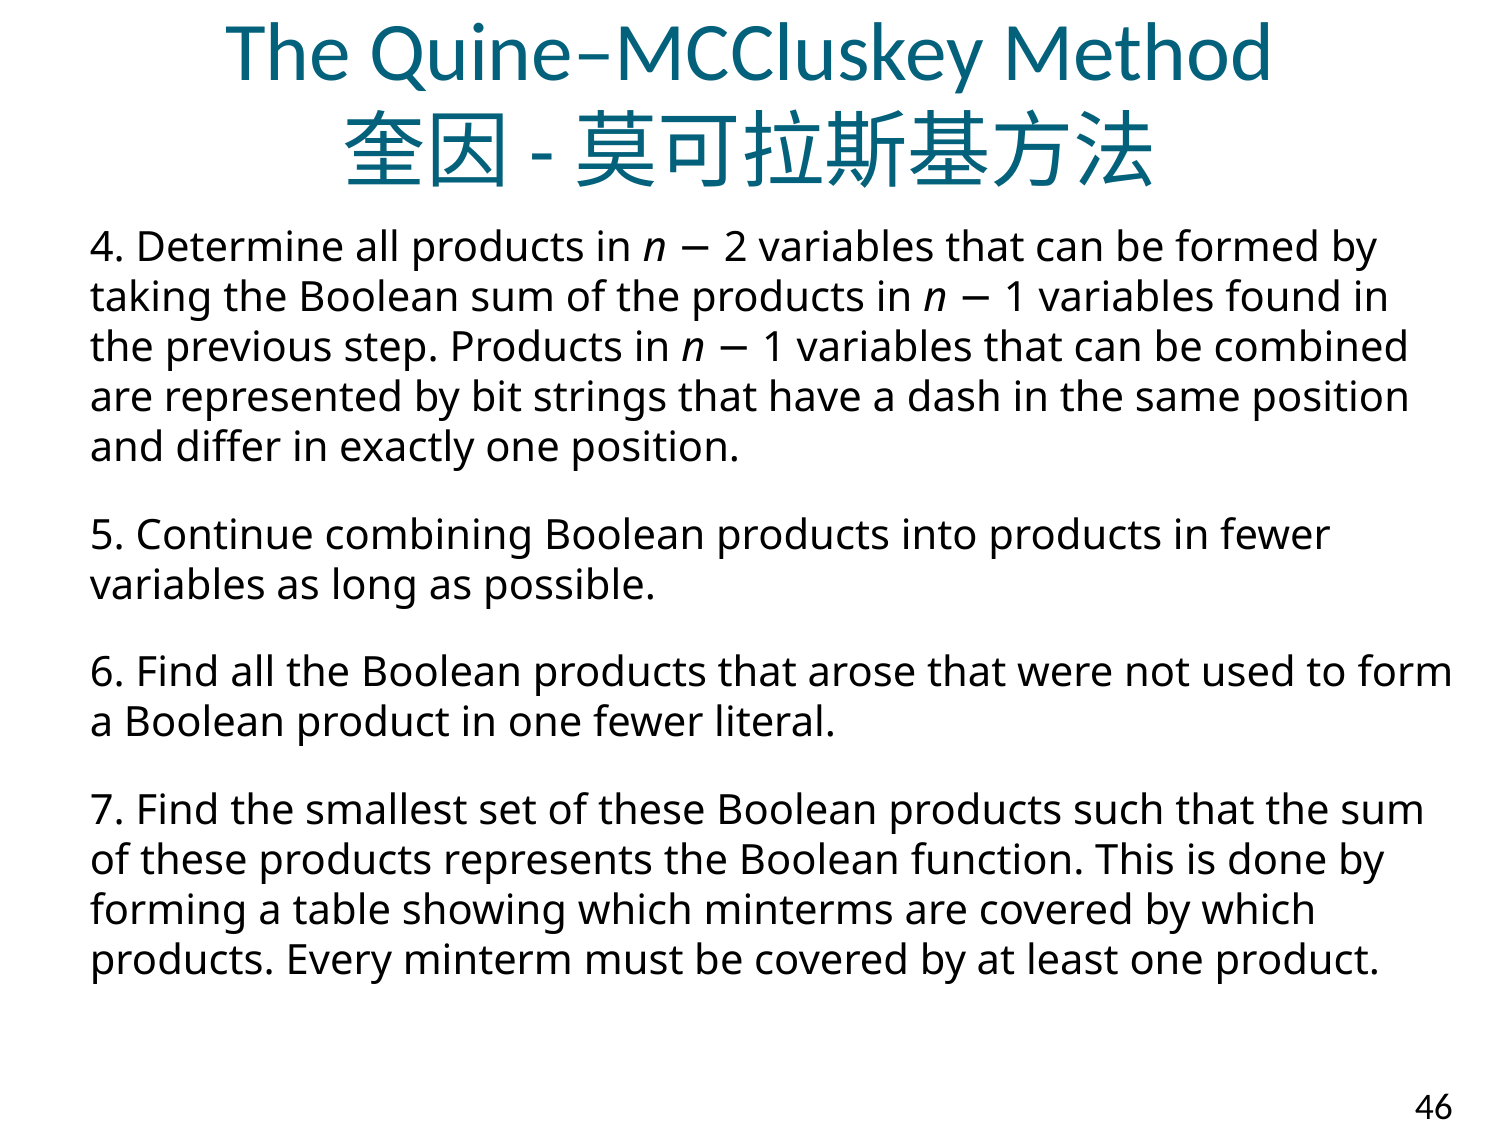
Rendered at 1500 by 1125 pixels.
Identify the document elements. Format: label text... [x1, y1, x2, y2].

title The Quine–MCCluskey Method 奎因-莫可拉斯基方法 [0, 0, 1500, 195]
list 4. Determine all products in n − 2 variables that can be formed by taking the Boolean sum of the products in n − 1 variables found in the previous step. Products in n − 1 variables that can be combined are represented by bit strings that have a dash in the same position and differ in exactly one position. 5. Continue combining Boolean products into products in fewer variables as long as possible. 6. Find all the Boolean products that arose that were not used to form a Boolean product in one fewer literal. 7. Find the smallest set of these Boolean products such that the sum of these products represents the Boolean function. This is done by forming a table showing which minterms are covered by which products. Every minterm must be covered by at least one product. [75, 212, 1475, 600]
